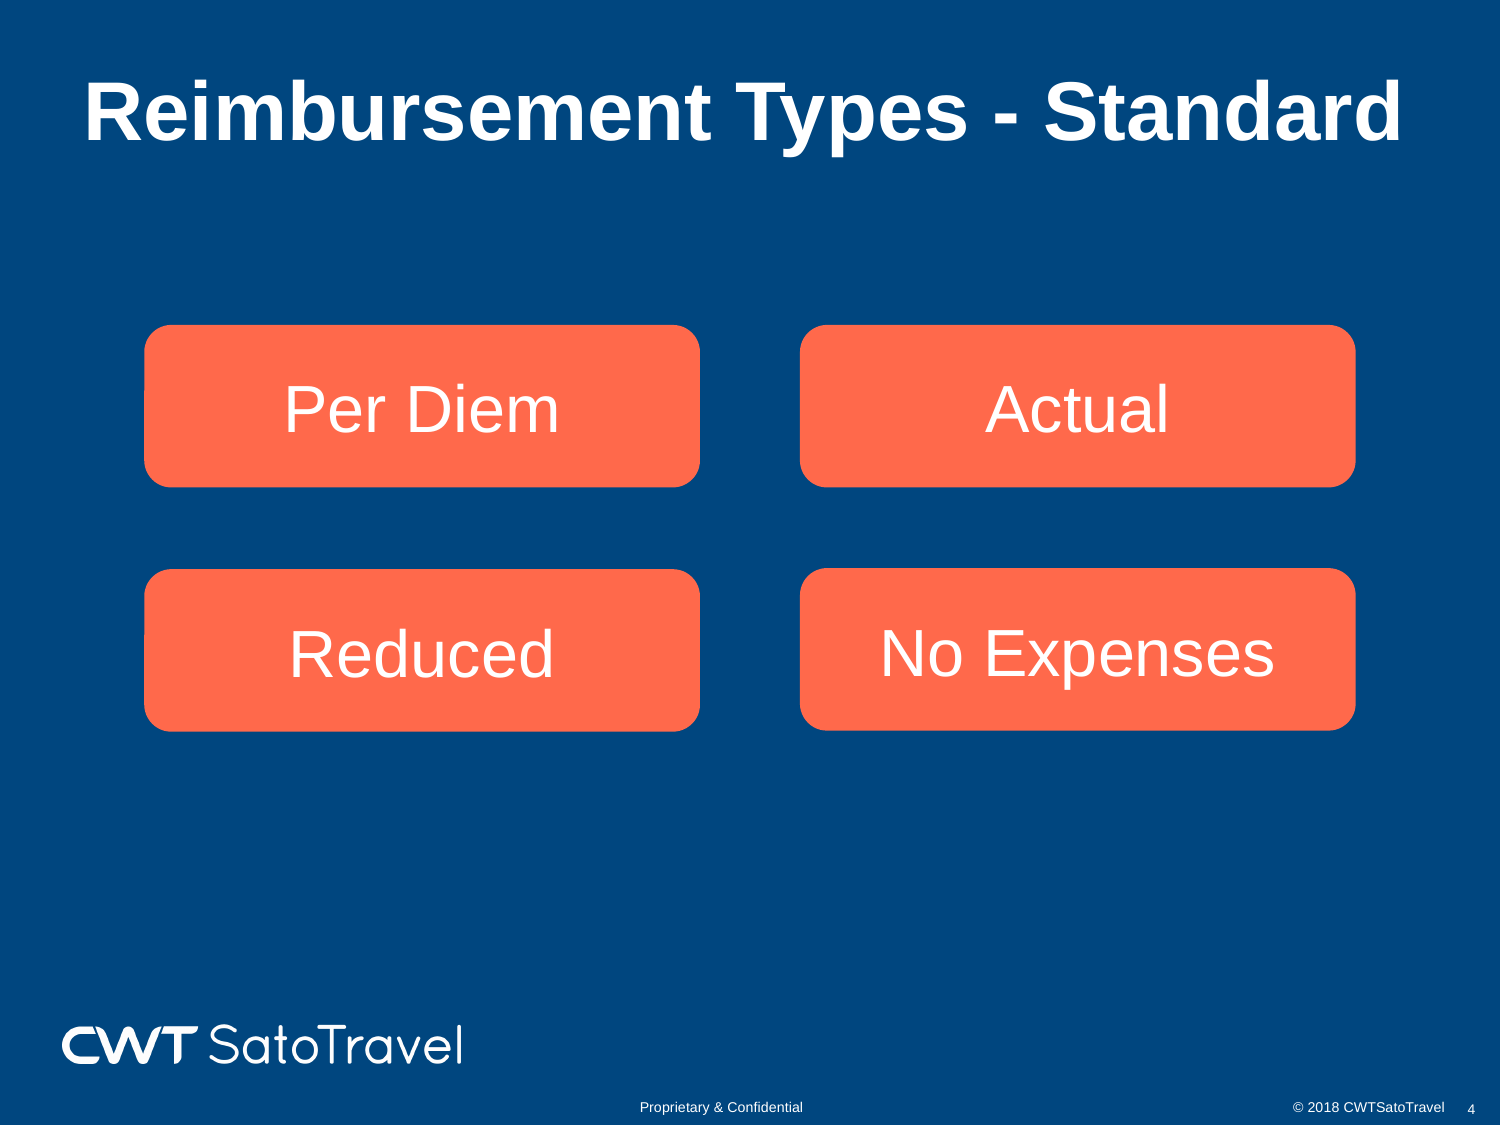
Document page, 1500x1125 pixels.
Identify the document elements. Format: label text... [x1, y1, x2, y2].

text_box Reduced [143, 568, 702, 733]
text_box Per Diem [143, 323, 702, 489]
footer Proprietary & Confidential © 2018 CWTSatoTravel [625, 1090, 1500, 1125]
text_box Actual [798, 323, 1357, 489]
slide_number 4 [1449, 1100, 1476, 1116]
text_box No Expenses [798, 567, 1357, 732]
title Reimbursement Types - Standard [68, 50, 1438, 162]
